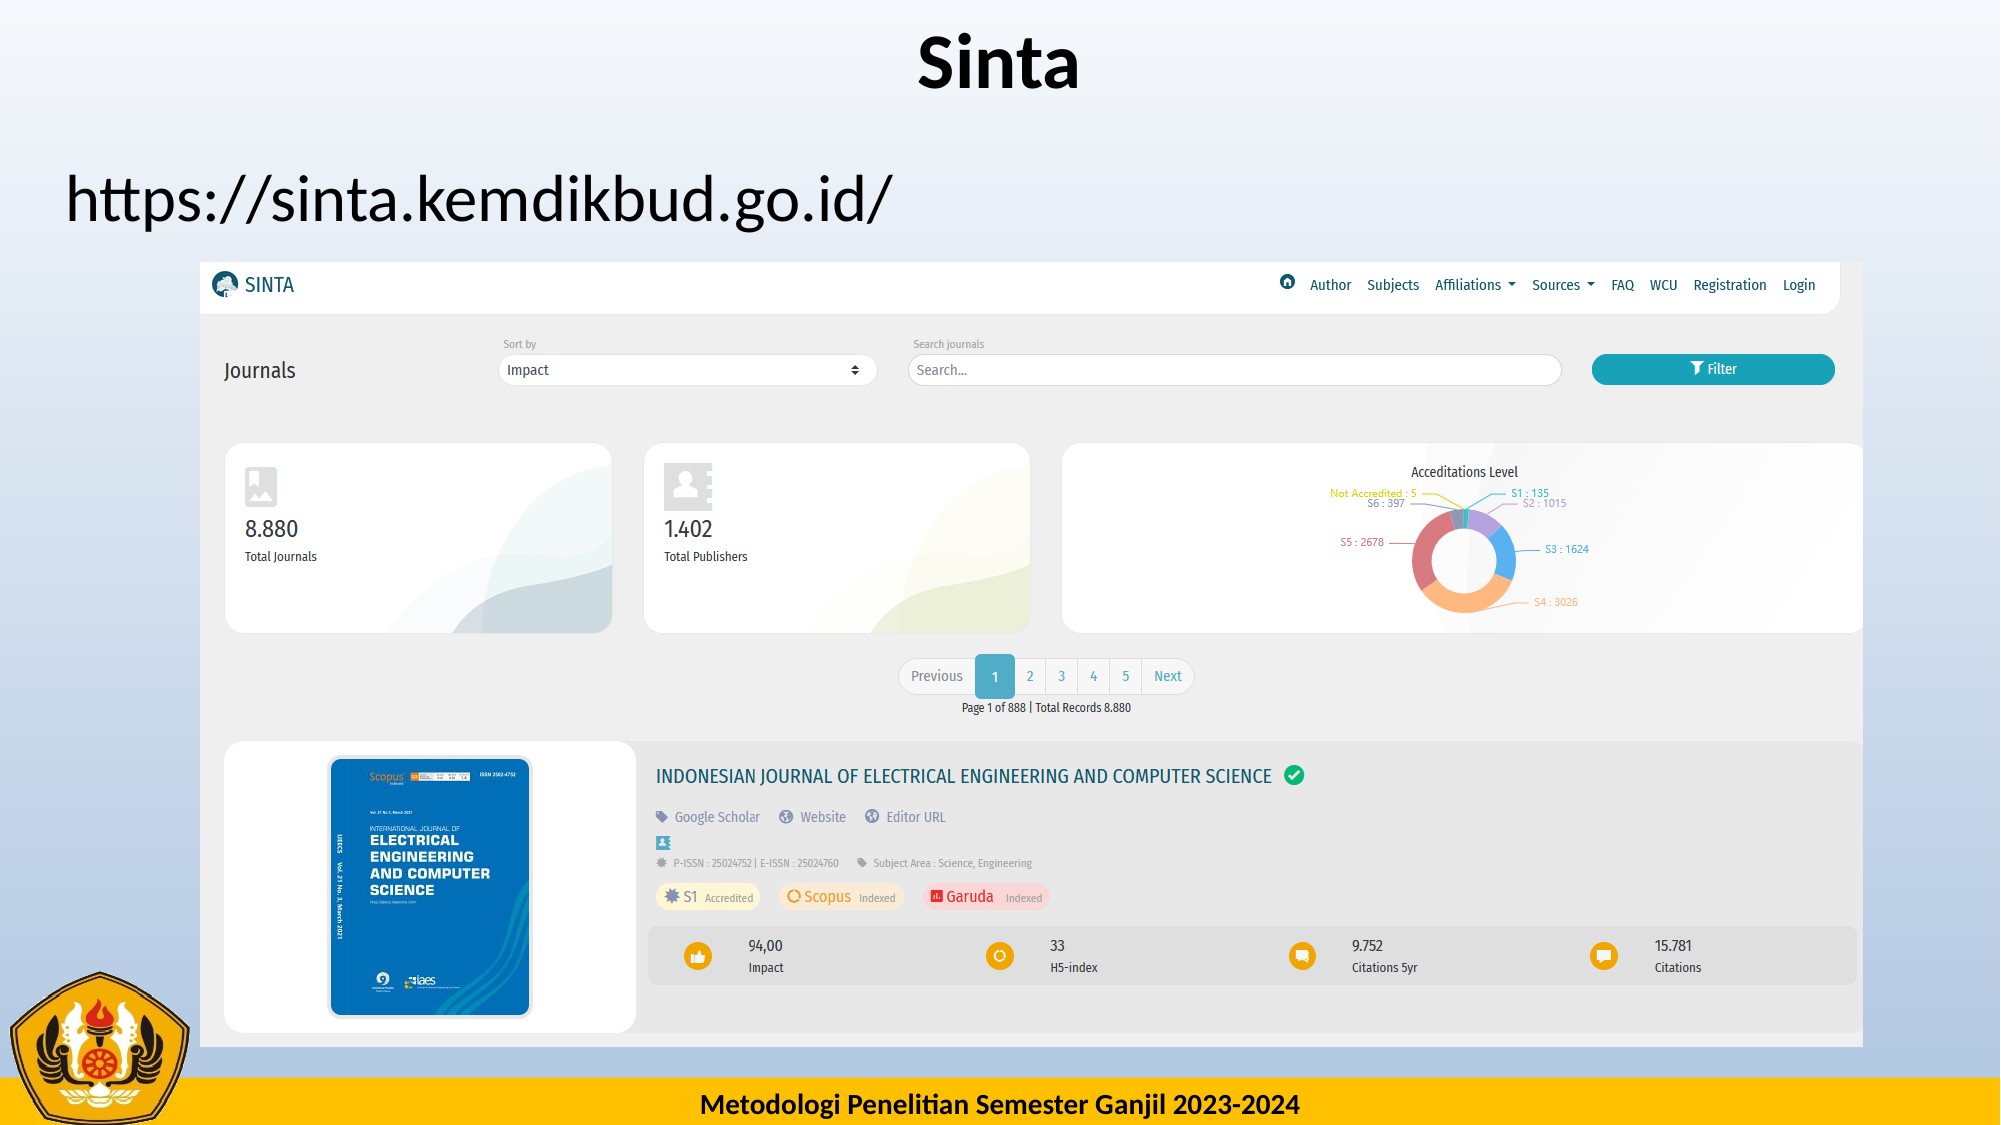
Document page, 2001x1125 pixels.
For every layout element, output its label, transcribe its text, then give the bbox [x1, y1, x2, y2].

title Sinta [0, 2, 2000, 113]
list https://sinta.kemdikbud.go.id/ [50, 147, 1200, 979]
picture [0, 262, 1863, 1125]
